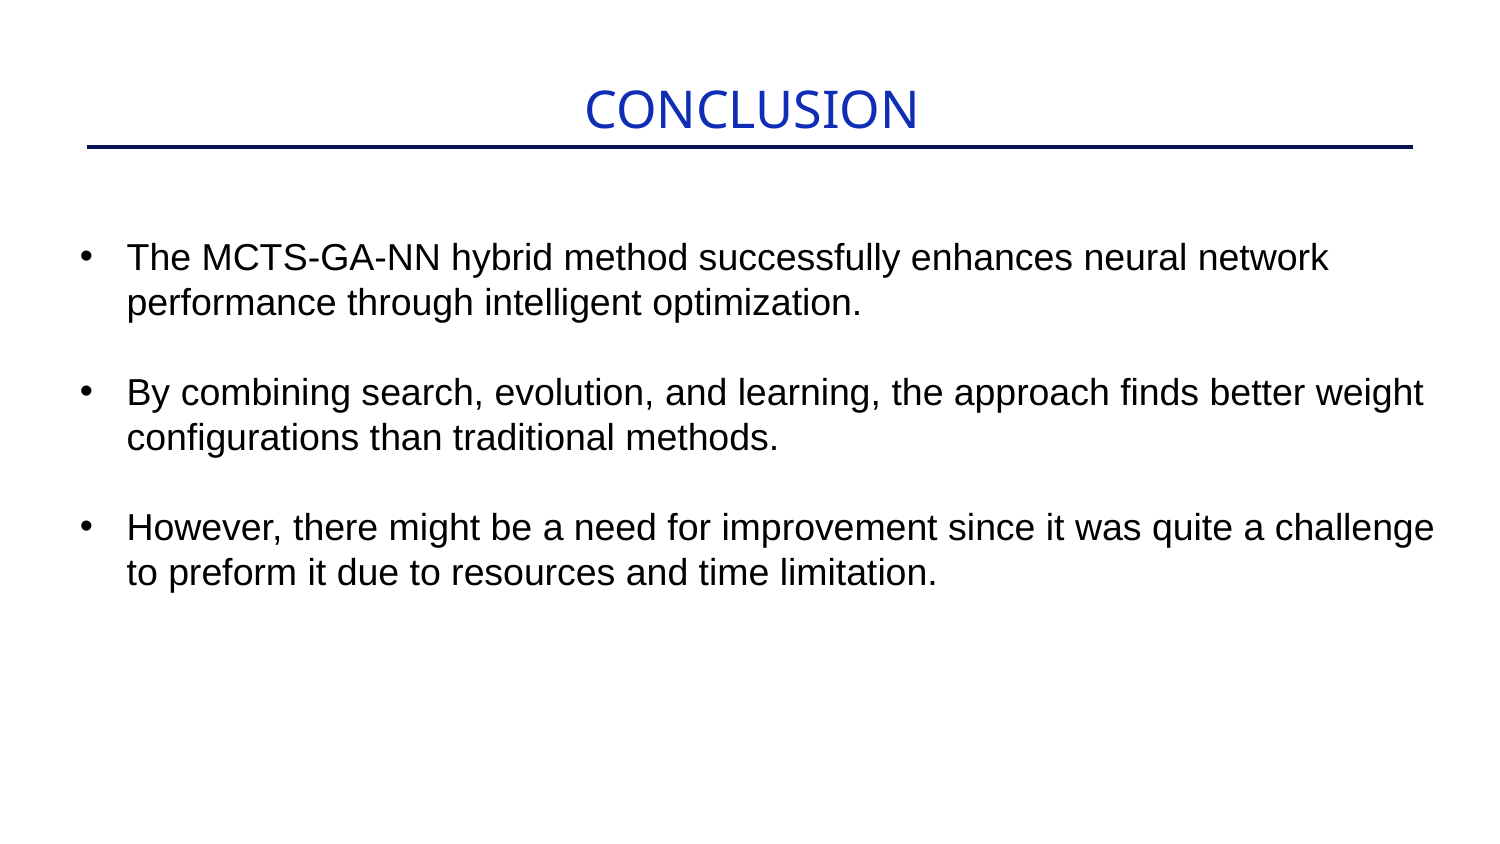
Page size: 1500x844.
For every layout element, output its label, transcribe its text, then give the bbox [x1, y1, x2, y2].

title CONCLUSION [79, 68, 1426, 148]
text_box The MCTS-GA-NN hybrid method successfully enhances neural network performance through intelligent optimization. By combining search, evolution, and learning, the approach finds better weight configurations than traditional methods. However, there might be a need for improvement since it was quite a challenge to preform it due to resources and time limitation. [65, 225, 1463, 601]
